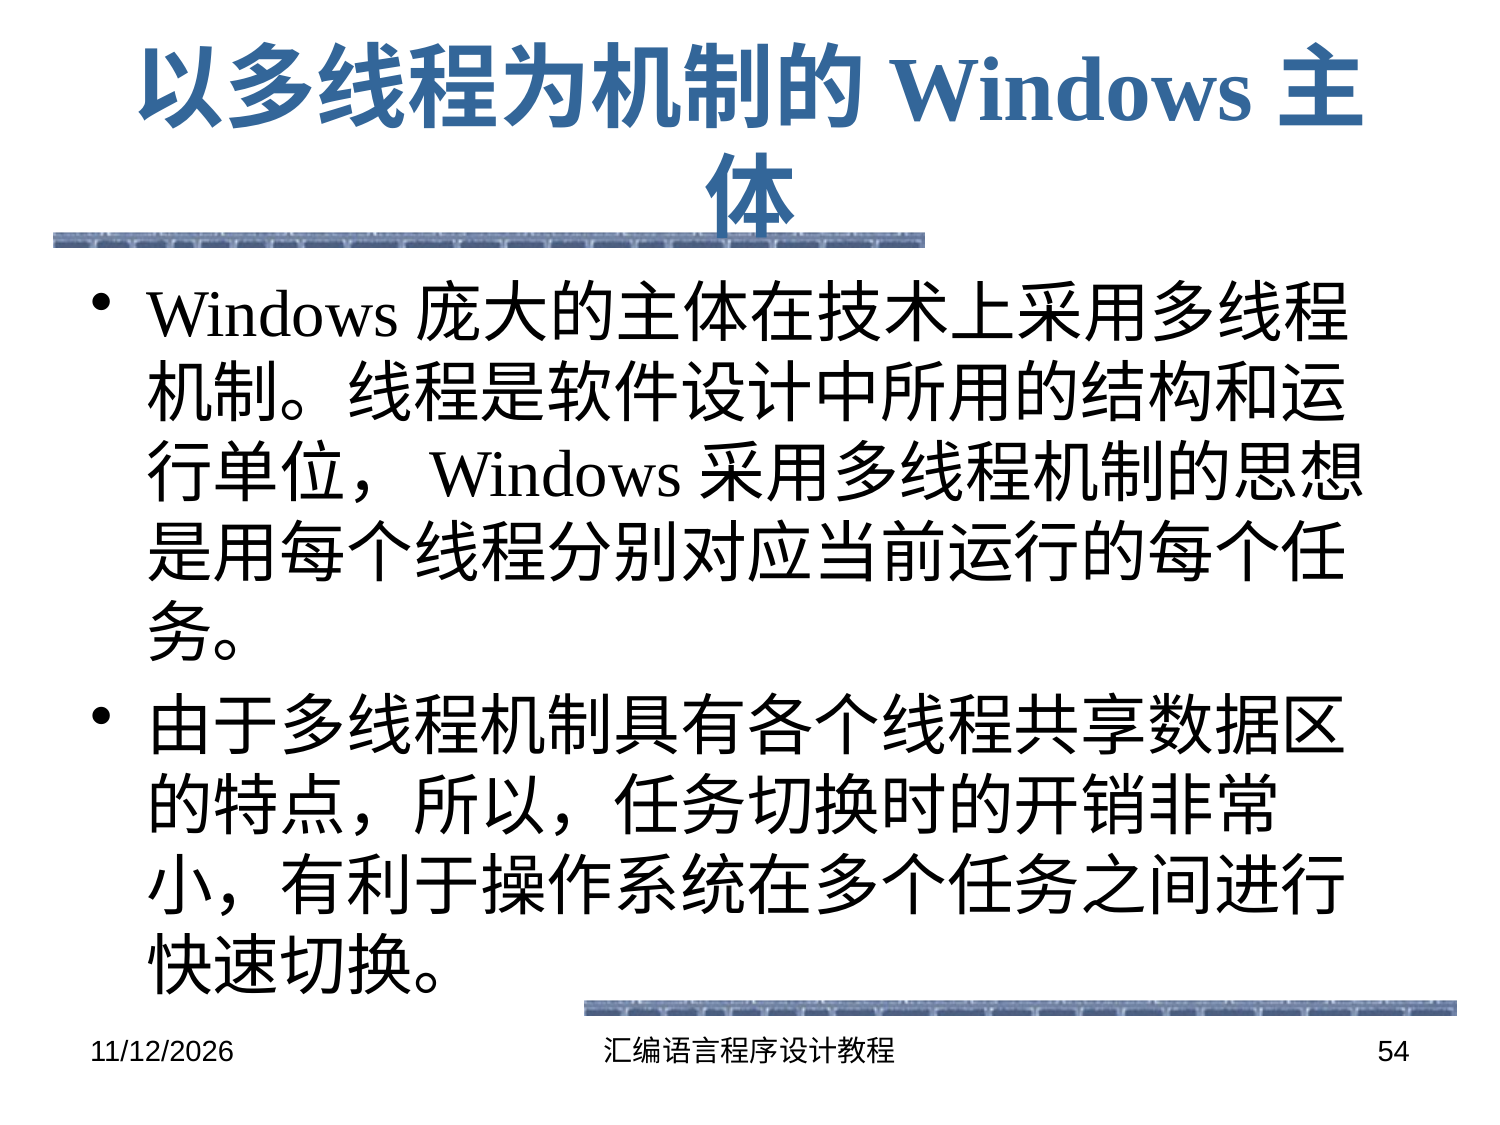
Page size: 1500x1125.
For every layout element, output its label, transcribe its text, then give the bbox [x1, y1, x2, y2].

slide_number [74, 1024, 426, 1103]
slide_number 54 [1074, 1024, 1426, 1103]
picture [584, 999, 1457, 1016]
footer 汇编语言程序设计教程 [512, 1024, 988, 1103]
title 以多线程为机制的Windows主体 [74, 44, 1426, 233]
list Windows庞大的主体在技术上采用多线程机制。线程是软件设计中所用的结构和运行单位，Windows采用多线程机制的思想是用每个线程分别对应当前运行的每个任务。 由于多线程机制具有各个线程共享数据区的特点，所以，任务切换时的开销非常小，有利于操作系统在多个任务之间进行快速切换。 [74, 262, 1426, 1006]
picture [53, 231, 925, 248]
